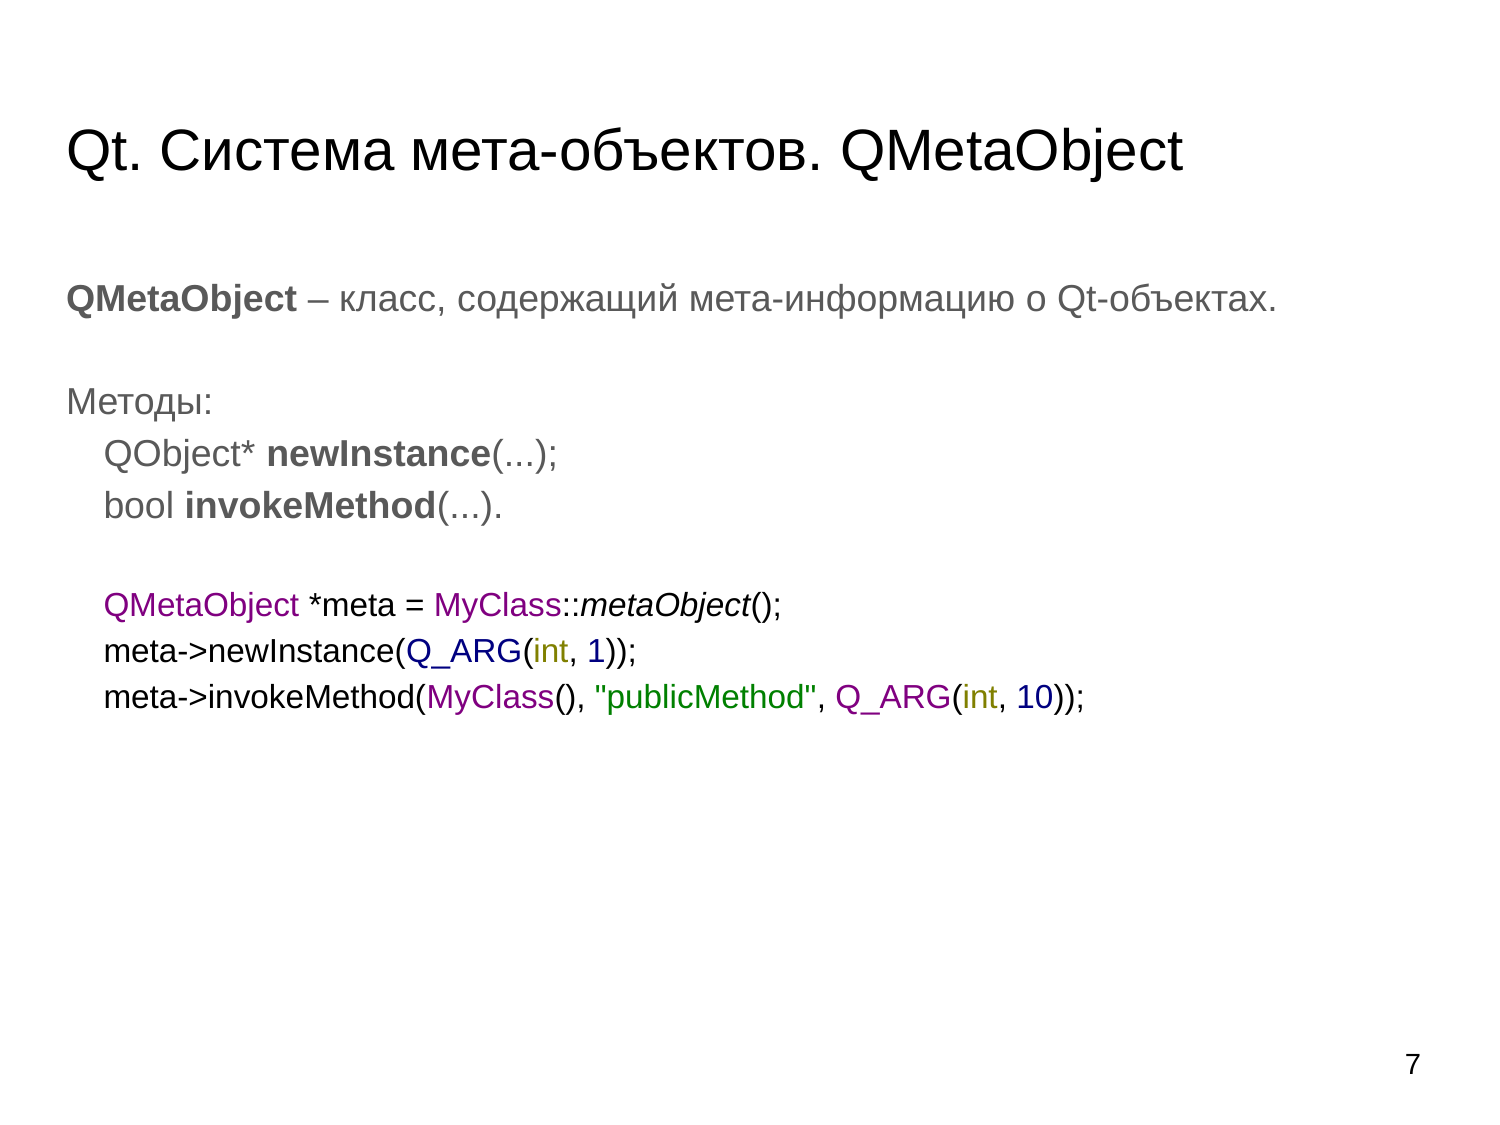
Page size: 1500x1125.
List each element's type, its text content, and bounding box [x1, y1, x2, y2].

list QMetaObject – класс, содержащий мета-информацию о Qt-объектах. Методы: QObject* newInstance(...); bool invokeMethod(...). QMetaObject *meta = MyClass::metaObject(); meta->newInstance(Q_ARG(int, 1)); meta->invokeMethod(MyClass(), "publicMethod", Q_ARG(int, 10)); [51, 252, 1449, 1000]
title Qt. Система мета-объектов. QMetaObject [51, 97, 1449, 223]
slide_number 7 [1389, 1019, 1480, 1106]
